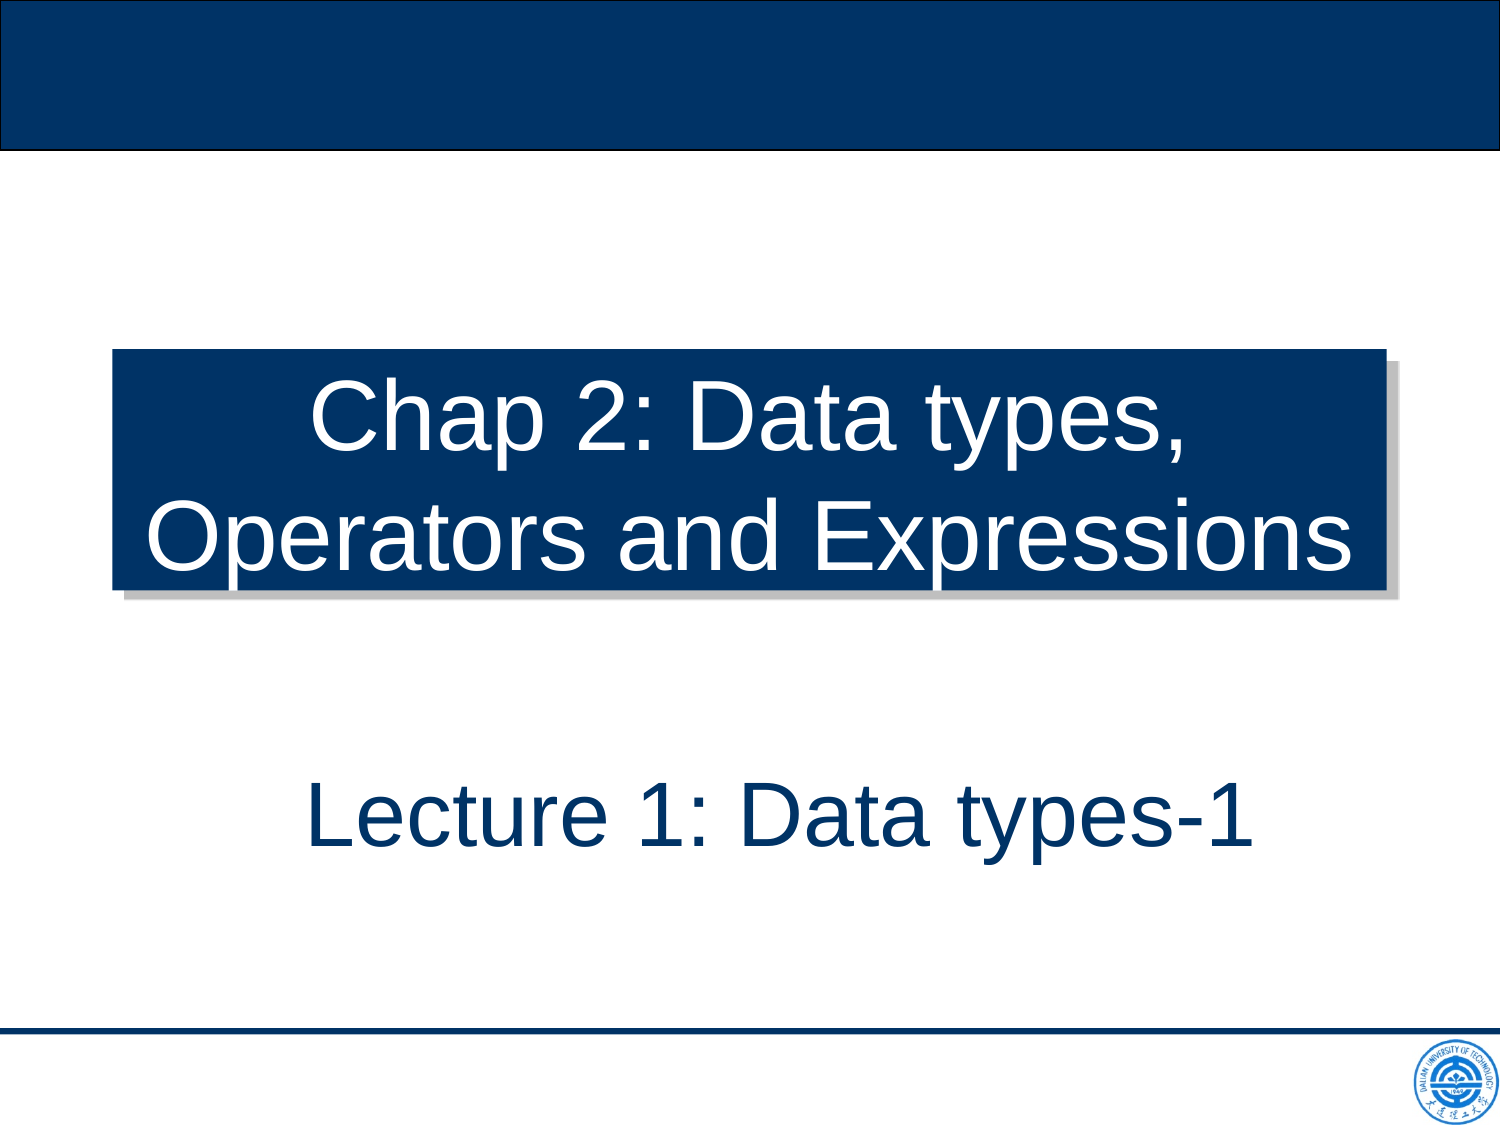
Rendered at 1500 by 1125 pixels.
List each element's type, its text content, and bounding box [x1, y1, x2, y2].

picture [1412, 1039, 1500, 1125]
subtitle Lecture 1: Data types-1 [237, 725, 1325, 963]
title Chap 2: Data types, Operators and Expressions [112, 349, 1388, 591]
